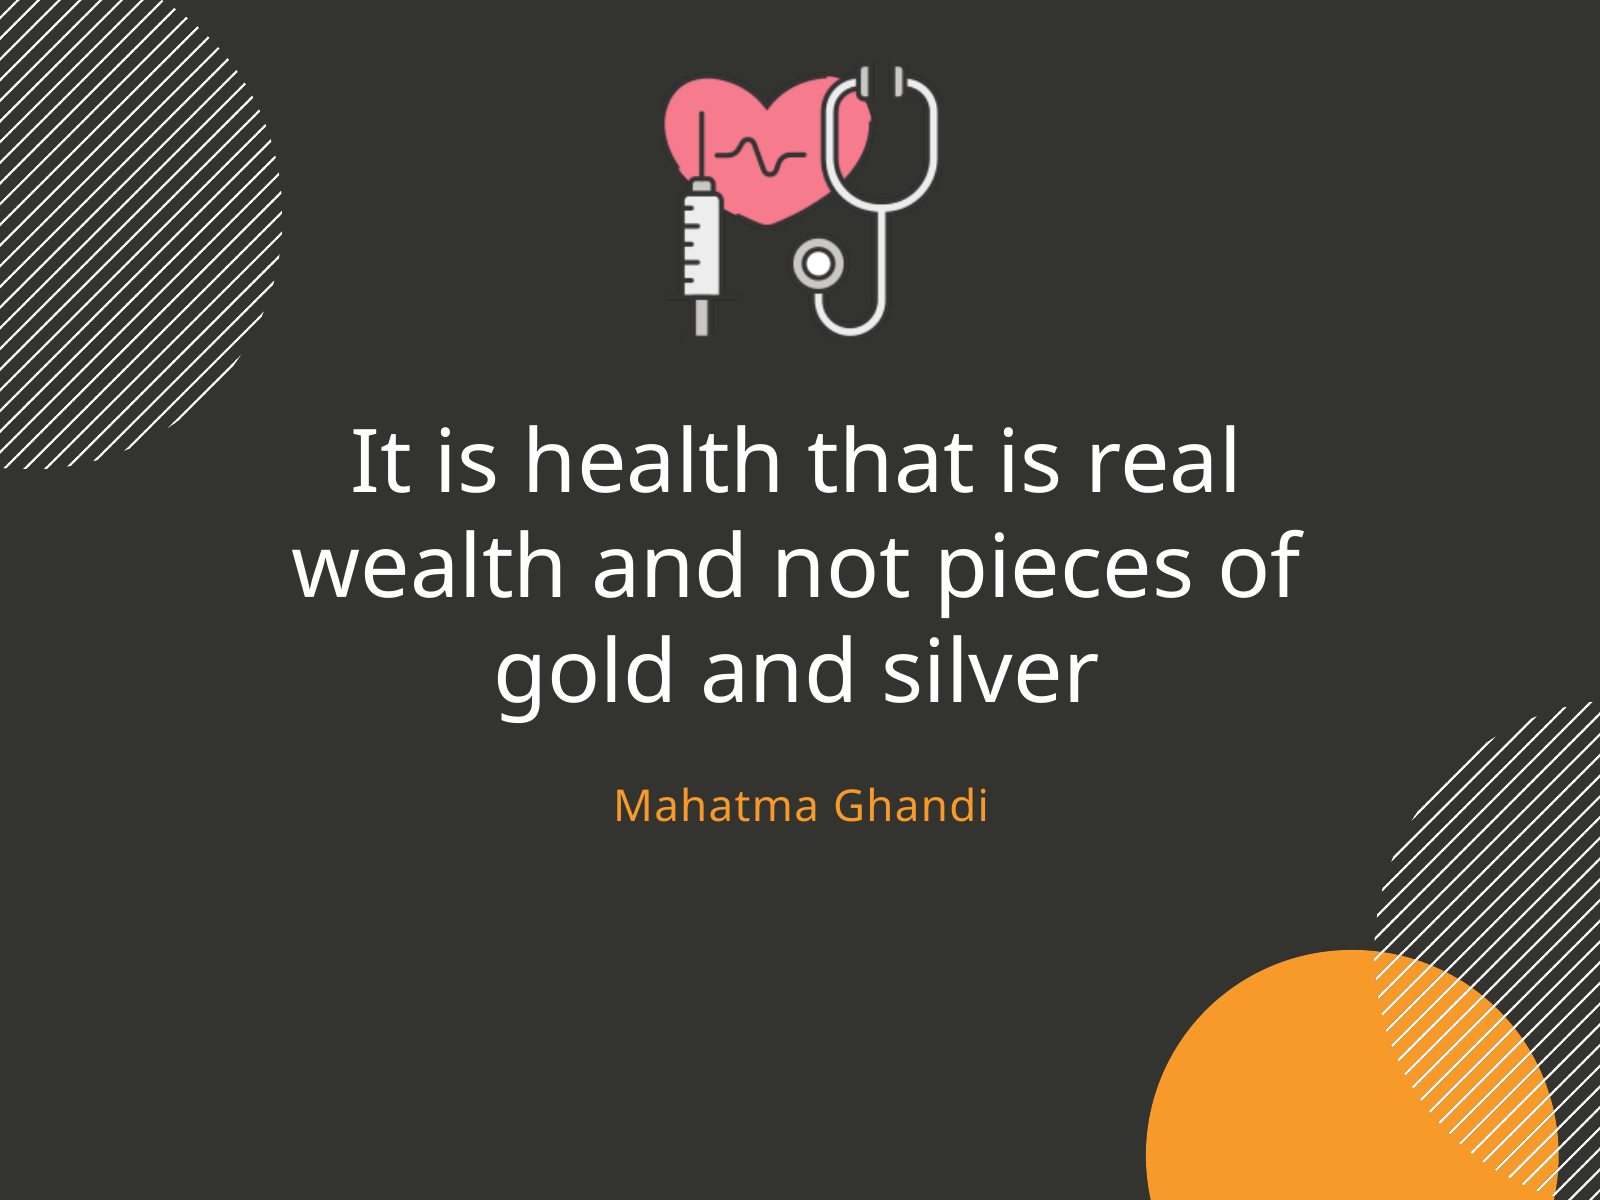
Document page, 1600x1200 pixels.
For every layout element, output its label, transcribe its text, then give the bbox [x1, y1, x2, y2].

picture [660, 62, 943, 342]
text_box Mahatma Ghandi [253, 768, 1350, 831]
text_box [1146, 949, 1369, 1200]
picture [1374, 699, 1600, 1200]
picture [0, 0, 282, 469]
text_box It is health that is real wealth and not pieces of gold and silver [251, 405, 1343, 720]
